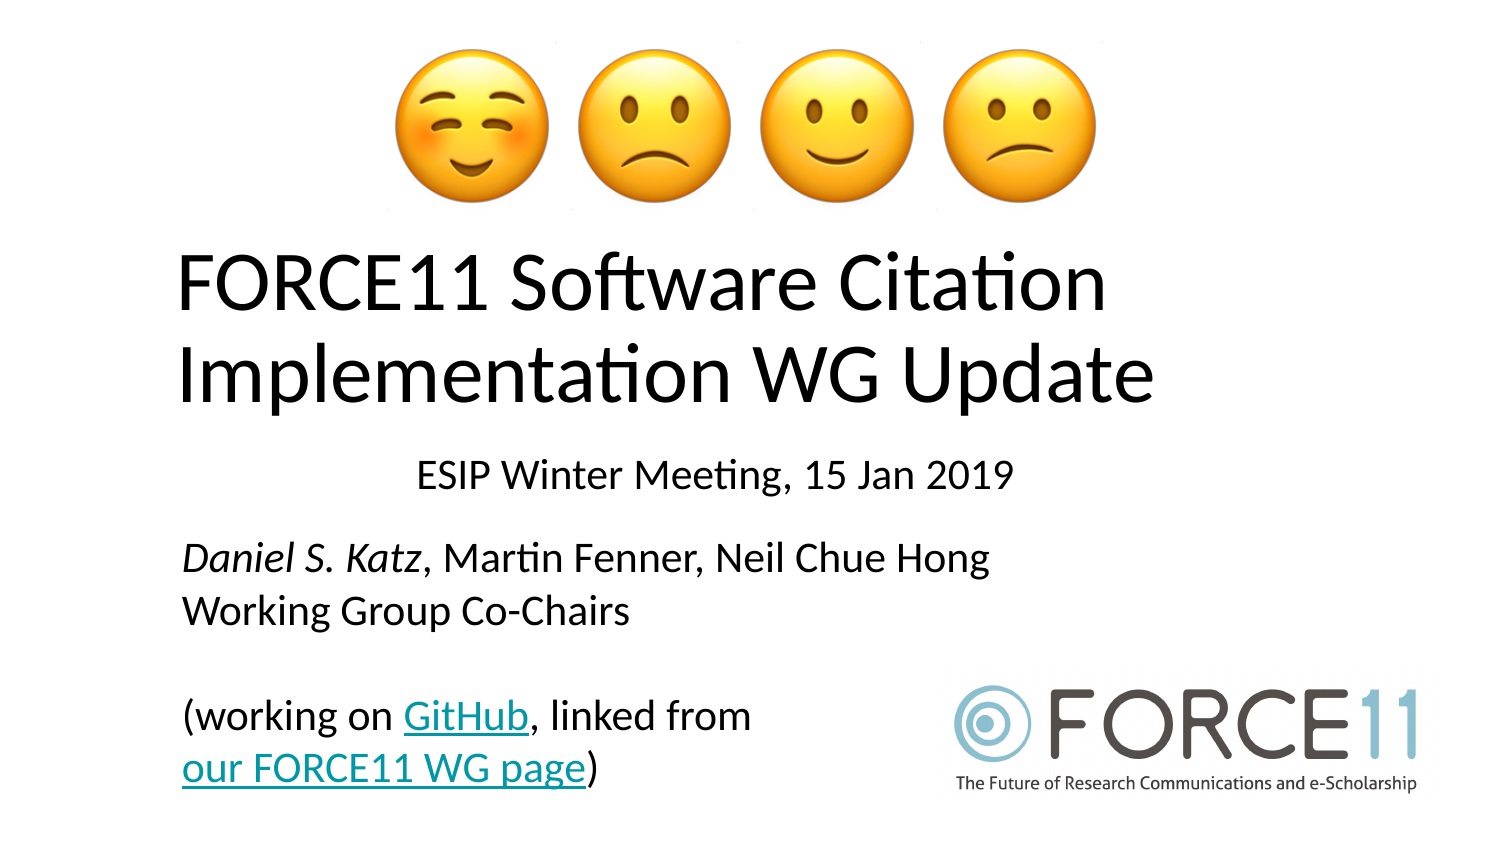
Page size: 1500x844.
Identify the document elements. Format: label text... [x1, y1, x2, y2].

text_box Daniel S. Katz, Martin Fenner, Neil Chue Hong Working Group Co-Chairs (working on GitHub, linked from our FORCE11 WG page) [166, 514, 1044, 590]
picture [388, 42, 556, 210]
picture [570, 42, 738, 210]
picture [935, 42, 1104, 210]
text_box FORCE11 Software Citation Implementation WG Update [165, 126, 1325, 532]
picture [753, 42, 921, 210]
picture [934, 668, 1443, 800]
text_box ESIP Winter Meeting, 15 Jan 2019 [401, 431, 1278, 507]
